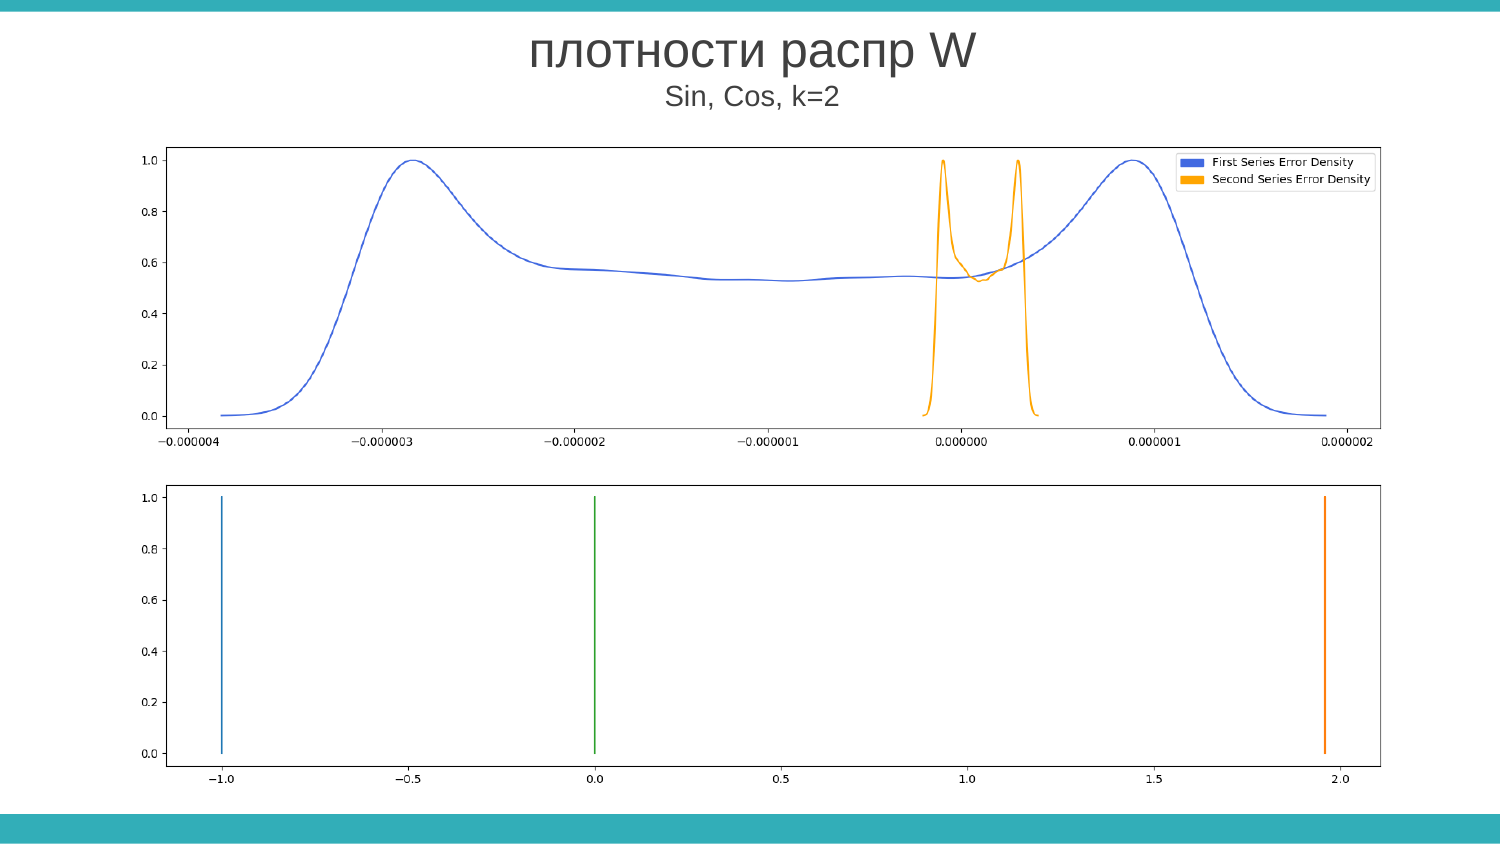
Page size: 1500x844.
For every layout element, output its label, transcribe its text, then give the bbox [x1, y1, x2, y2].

list Sin, Cos, k=2 [2, 71, 1500, 119]
list плотности распр W [2, 0, 1500, 71]
picture [111, 102, 1429, 808]
